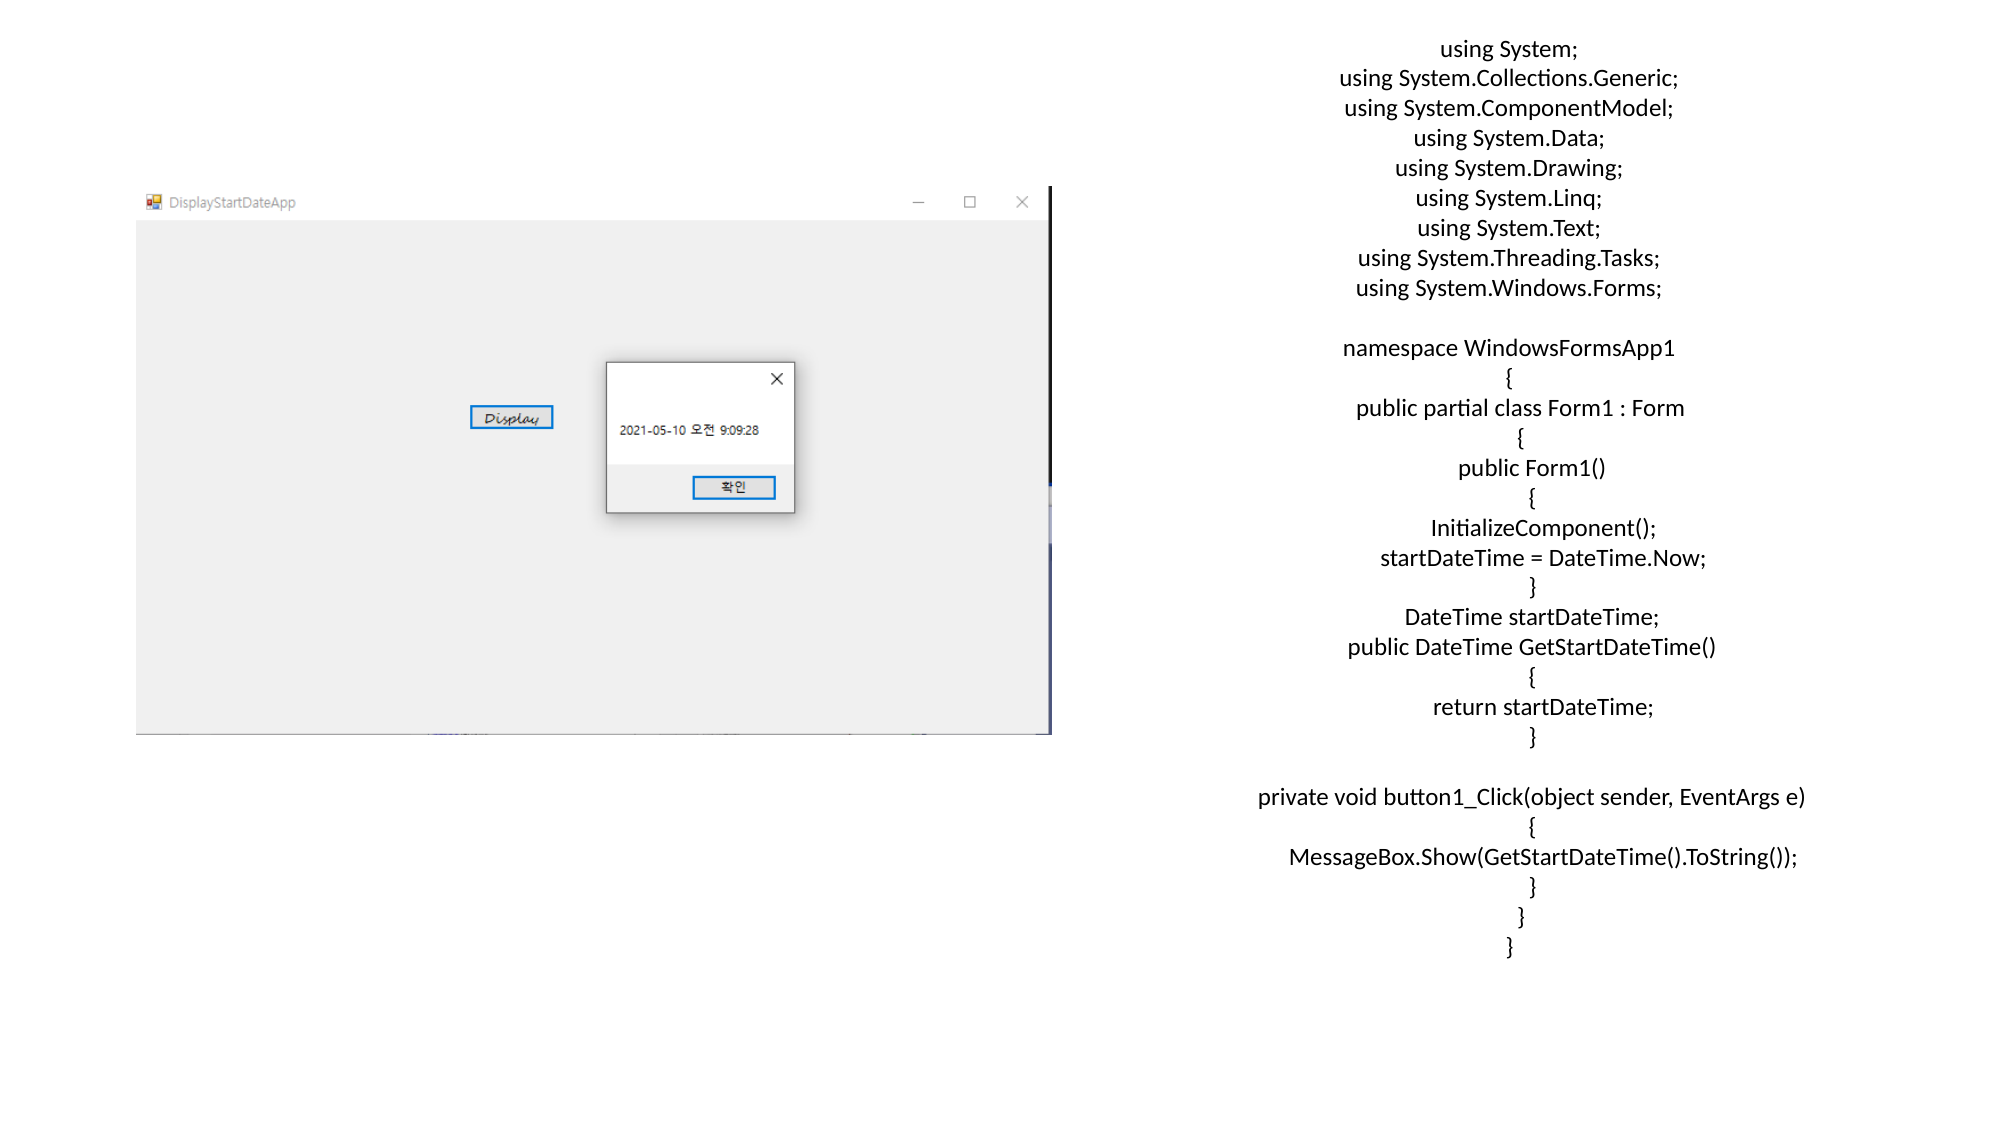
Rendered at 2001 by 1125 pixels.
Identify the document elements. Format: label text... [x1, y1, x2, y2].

picture [136, 186, 1053, 736]
title using System; using System.Collections.Generic; using System.ComponentModel; using System.Data; using System.Drawing; using System.Linq; using System.Text; using System.Threading.Tasks; using System.Windows.Forms; namespace WindowsFormsApp1 { public partial class Form1 : Form { public Form1() { InitializeComponent(); startDateTime = DateTime.Now; } DateTime startDateTime; public DateTime GetStartDateTime() { return startDateTime; } private void button1_Click(object sender, EventArgs e) { MessageBox.Show(GetStartDateTime().ToString()); } } } [1059, 375, 2000, 617]
